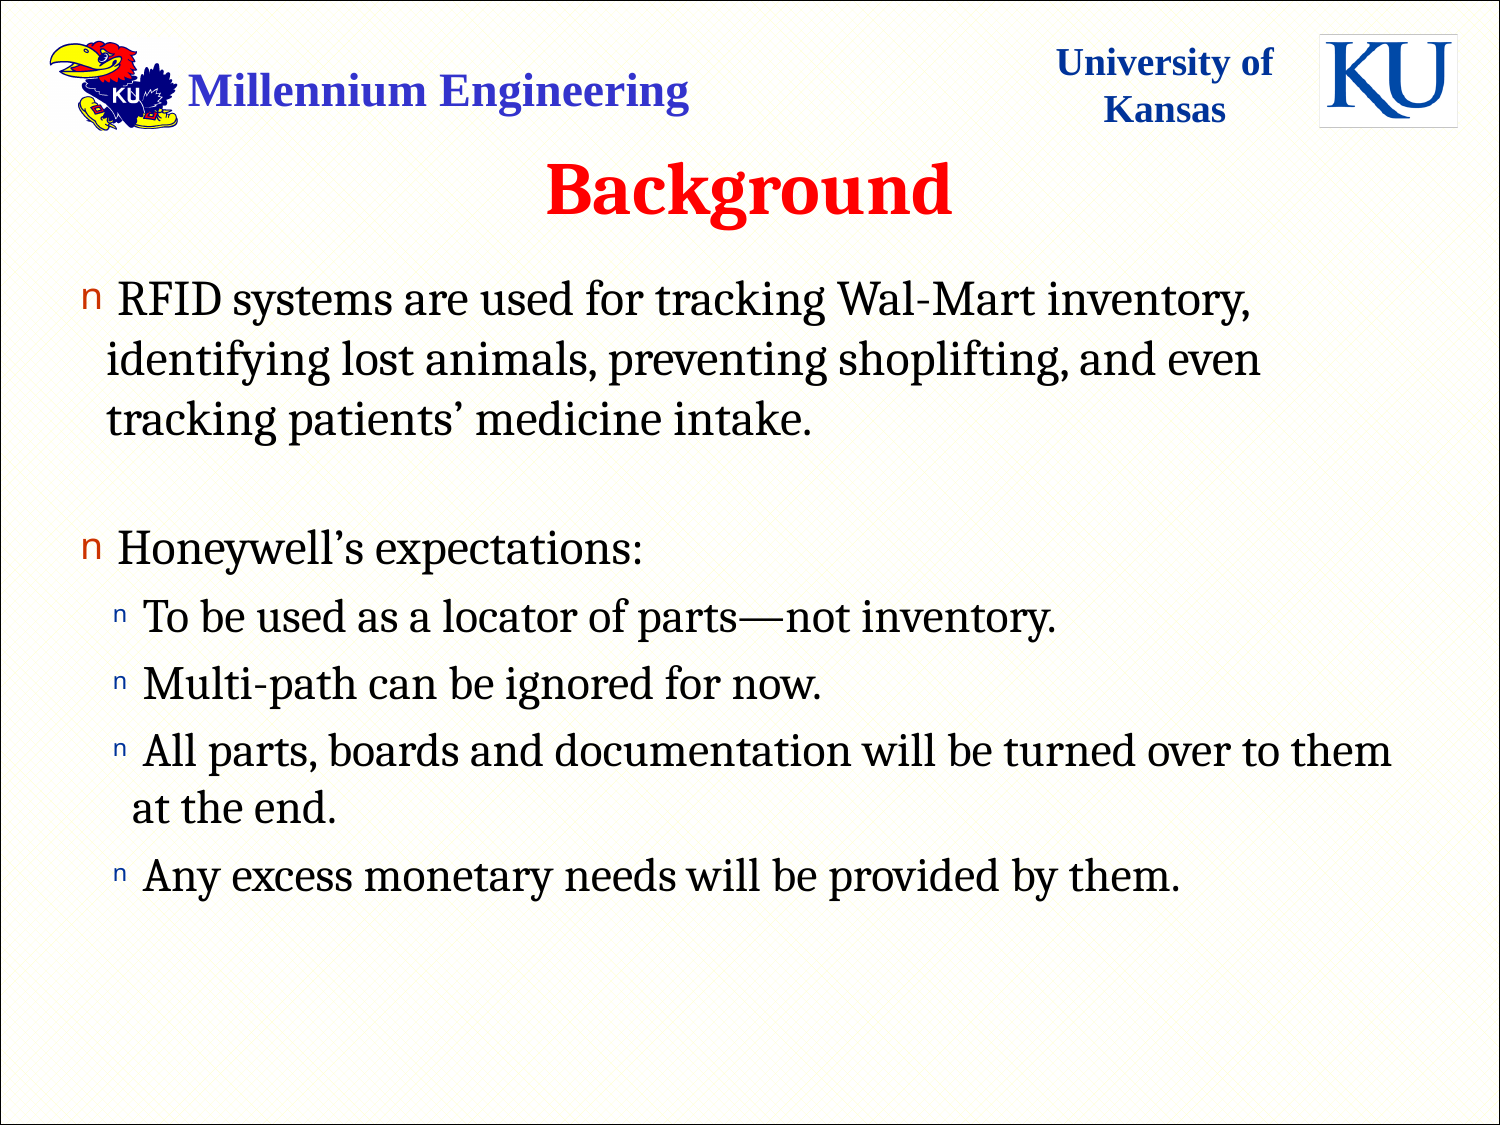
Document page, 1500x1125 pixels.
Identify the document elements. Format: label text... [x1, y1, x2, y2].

list RFID systems are used for tracking Wal-Mart inventory, identifying lost animals, preventing shoplifting, and even tracking patients’ medicine intake. Honeywell’s expectations: To be used as a locator of parts—not inventory. Multi-path can be ignored for now. All parts, boards and documentation will be turned over to them at the end. Any excess monetary needs will be provided by them. [74, 262, 1425, 1005]
title Background [74, 45, 1425, 233]
